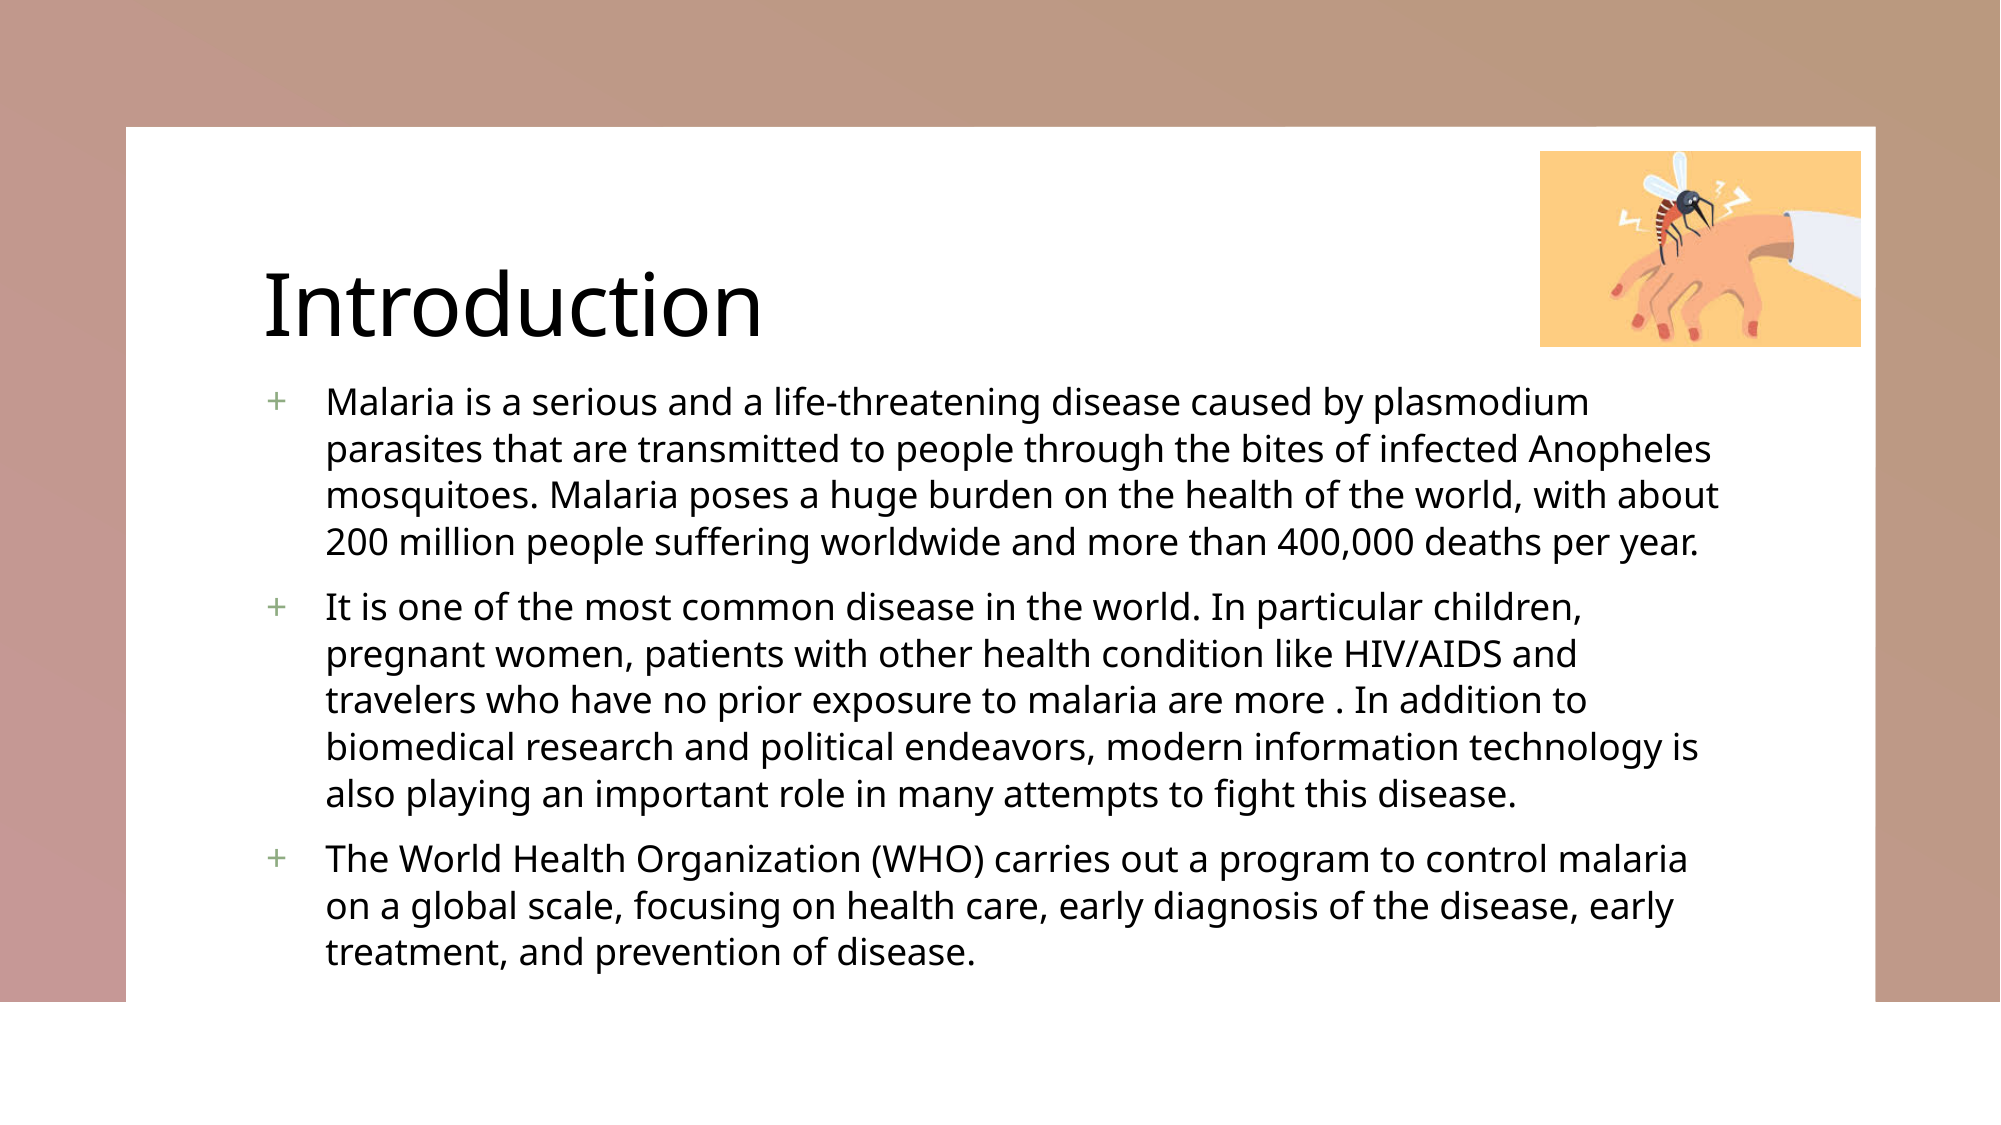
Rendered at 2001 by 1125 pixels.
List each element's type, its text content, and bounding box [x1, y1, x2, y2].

title Introduction [248, 248, 1749, 372]
list Malaria is a serious and a life-threatening disease caused by plasmodium parasites that are transmitted to people through the bites of infected Anopheles mosquitoes. Malaria poses a huge burden on the health of the world, with about 200 million people suffering worldwide and more than 400,000 deaths per year. It is one of the most common disease in the world. In particular children, pregnant women, patients with other health condition like HIV/AIDS and travelers who have no prior exposure to malaria are more . In addition to biomedical research and political endeavors, modern information technology is also playing an important role in many attempts to fight this disease. The World Health Organization (WHO) carries out a program to control malaria on a global scale, focusing on health care, early diagnosis of the disease, early treatment, and prevention of disease. [250, 368, 1751, 998]
picture [1540, 151, 1861, 347]
